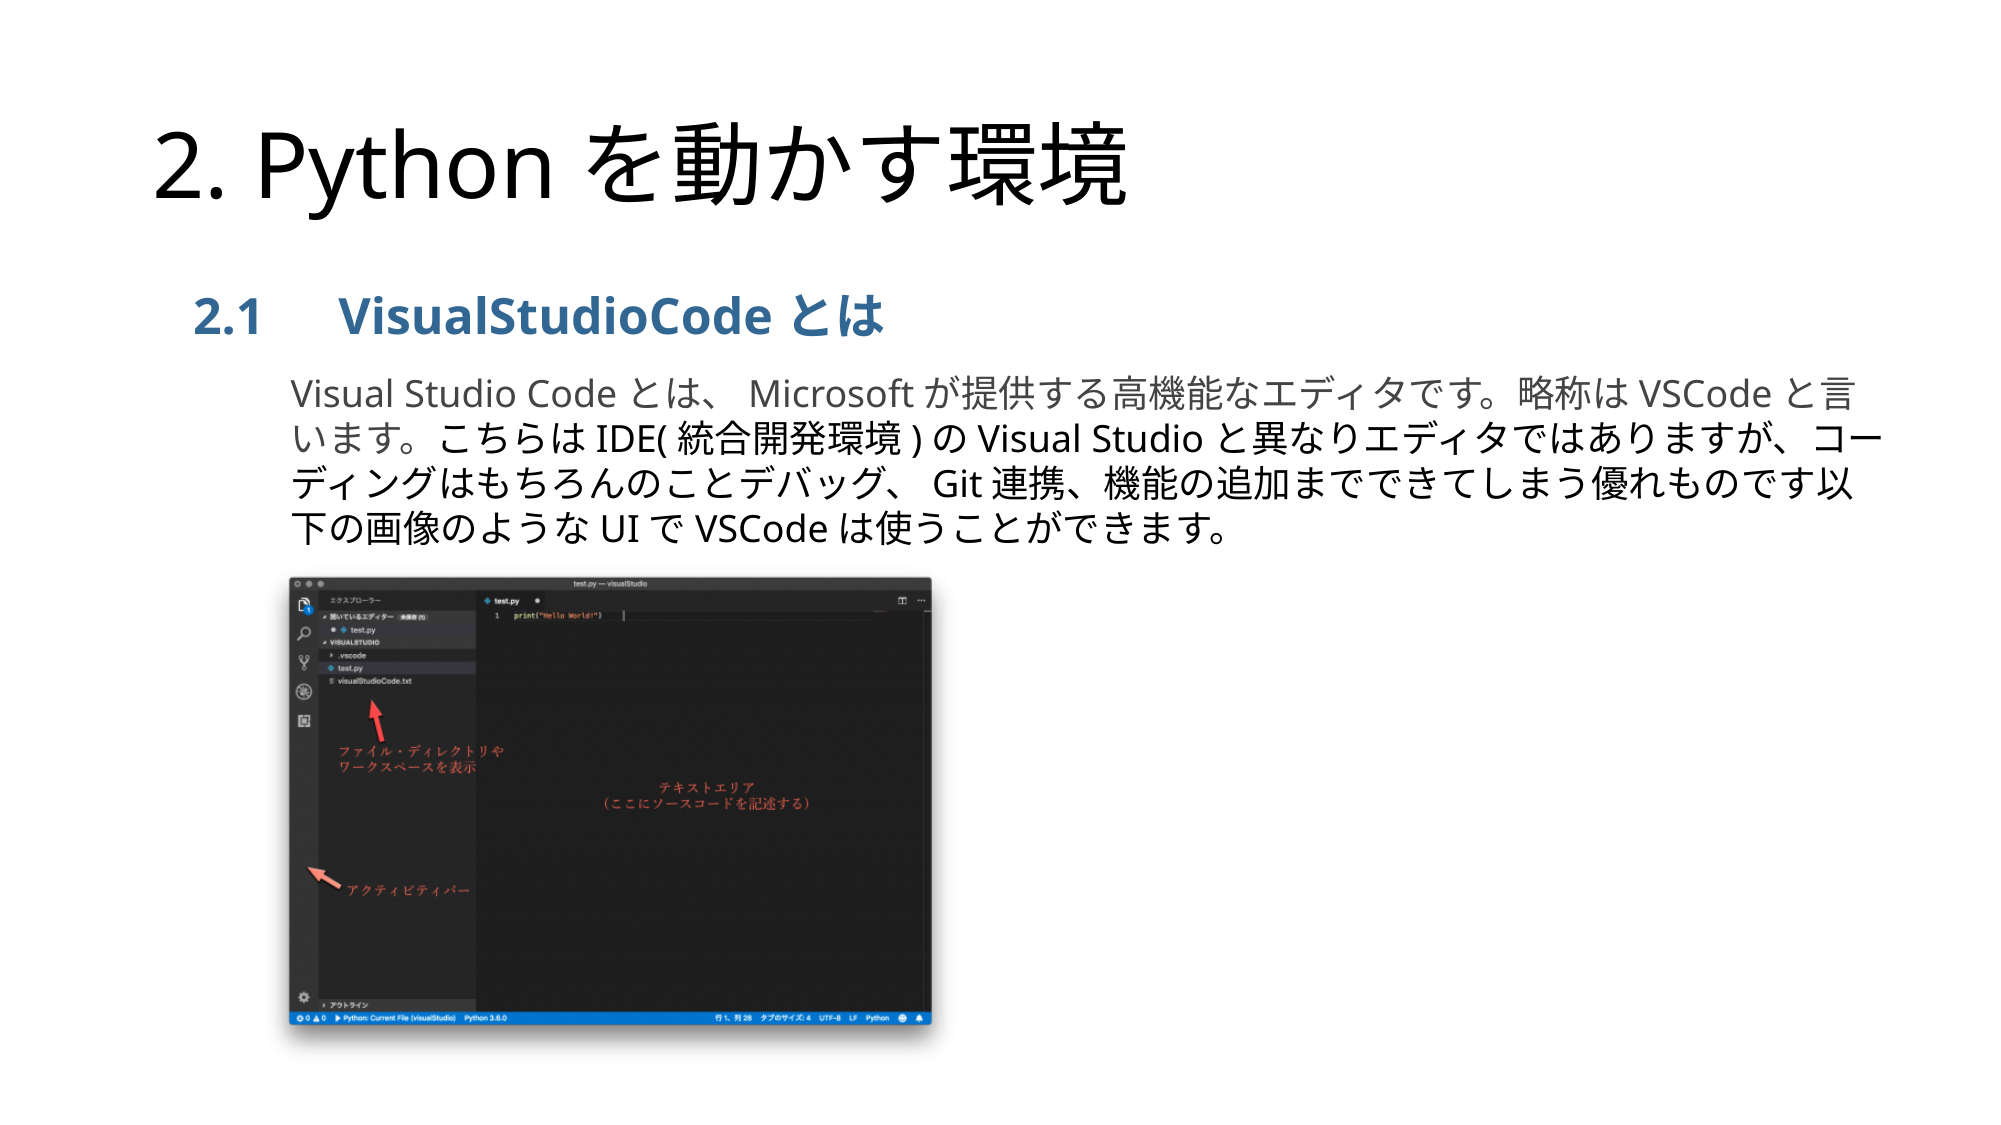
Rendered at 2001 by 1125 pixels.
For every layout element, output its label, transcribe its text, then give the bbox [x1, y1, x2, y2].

text_box 2.1 VisualStudioCodeとは [178, 277, 900, 352]
title 2. Pythonを動かす環境 [137, 59, 1863, 278]
text_box Visual Studio Codeとは、Microsoftが提供する高機能なエディタです。略称はVSCodeと言います。こちらはIDE(統合開発環境)のVisual Studioと異なりエディタではありますが、コーディングはもちろんのことデバッグ、Git連携、機能の追加までできてしまう優れものです以下の画像のようなUIでVSCodeは使うことができます。 [275, 362, 1903, 558]
picture [257, 559, 964, 1071]
